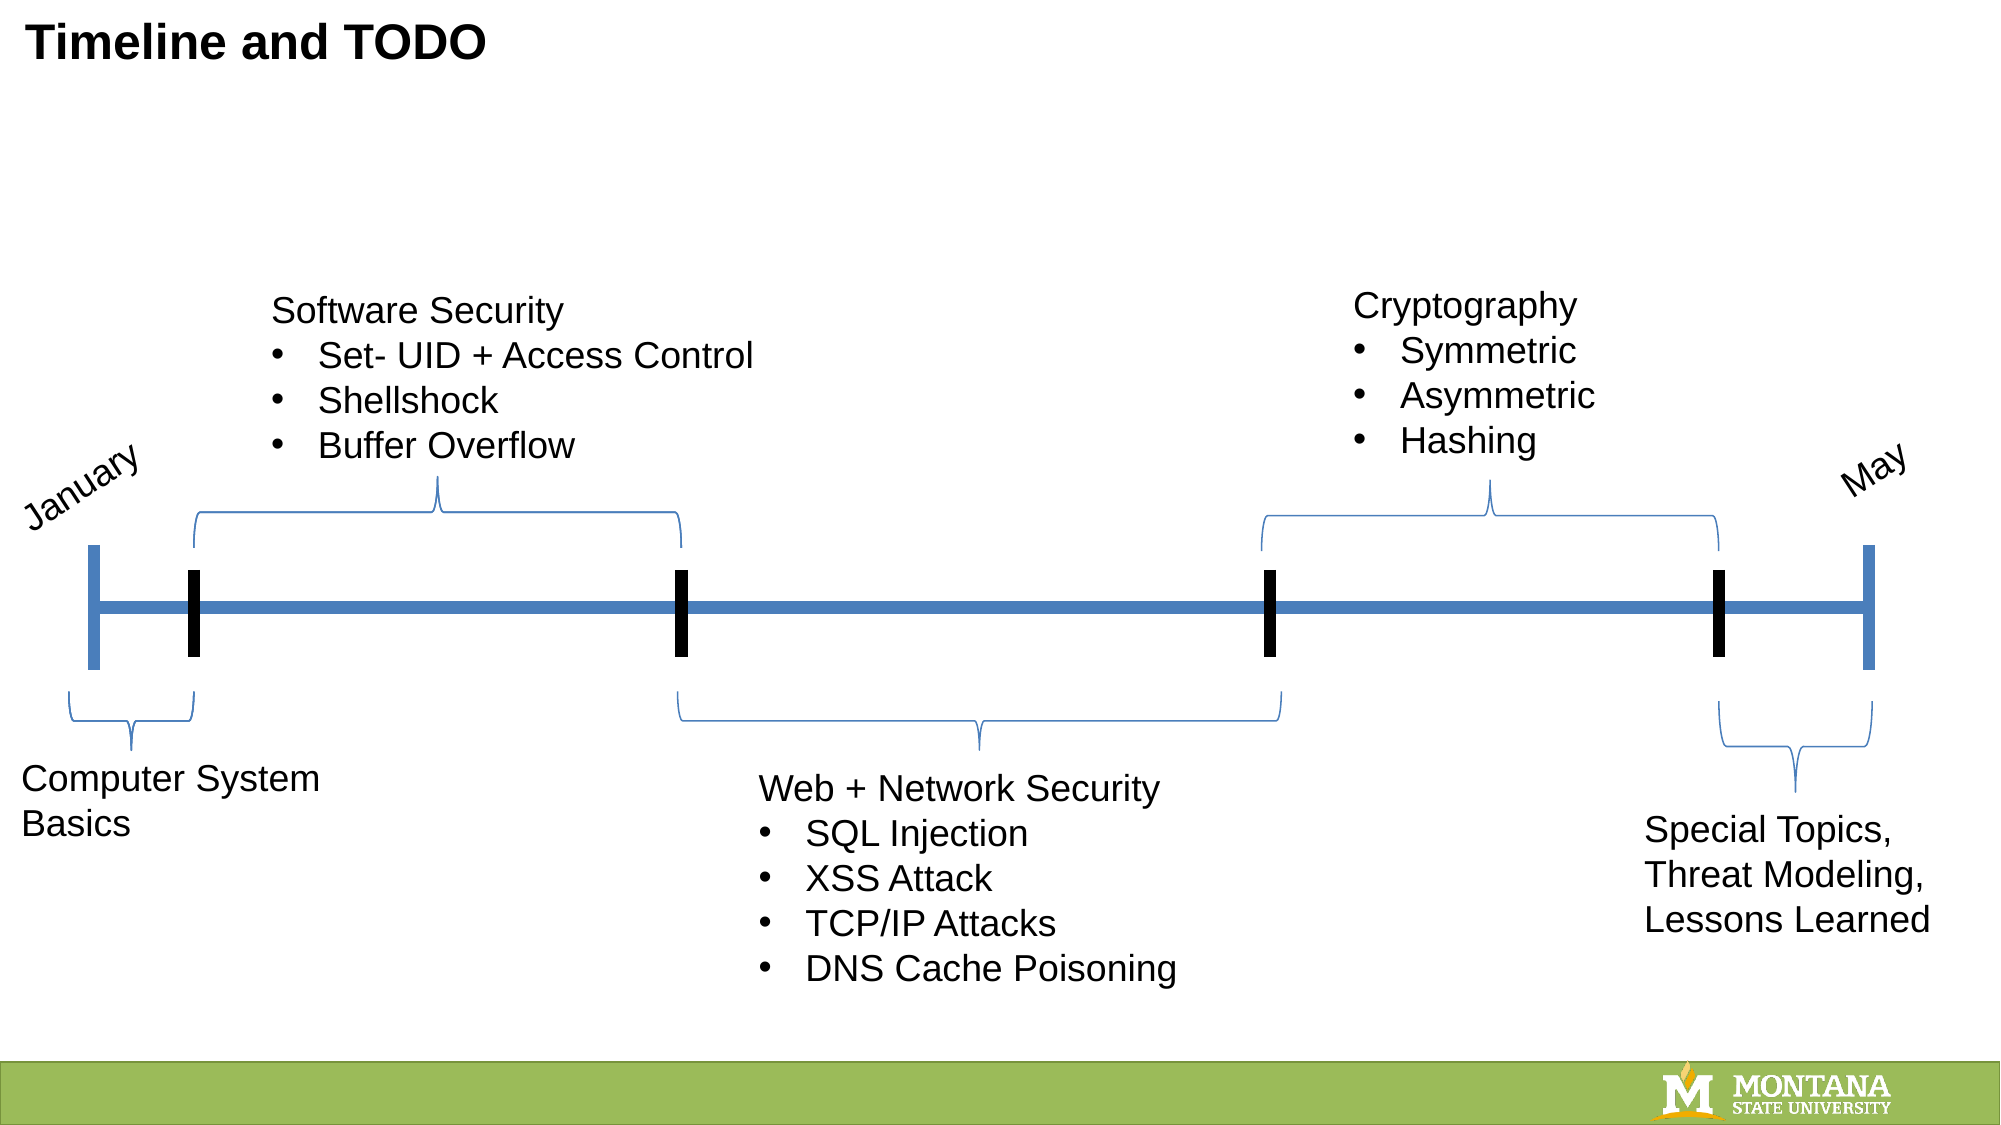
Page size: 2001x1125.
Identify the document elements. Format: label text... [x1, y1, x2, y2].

text_box Web + Network Security SQL Injection XSS Attack TCP/IP Attacks DNS Cache Poisoning [743, 756, 1282, 997]
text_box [0, 1060, 1647, 1125]
text_box [676, 691, 1283, 751]
text_box January [0, 409, 174, 554]
text_box Special Topics, Threat Modeling, Lessons Learned [1629, 798, 1950, 948]
text_box [1718, 701, 1873, 793]
text_box [193, 475, 683, 548]
text_box May [1815, 408, 1941, 520]
text_box [1260, 479, 1720, 552]
text_box Cryptography Symmetric Asymmetric Hashing [1338, 273, 1876, 469]
text_box Computer System Basics [6, 746, 382, 852]
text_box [1892, 1060, 2000, 1125]
text_box [68, 691, 195, 752]
picture [1649, 1060, 1892, 1122]
text_box Timeline and TODO [10, 2, 1336, 77]
text_box Software Security Set- UID + Access Control Shellshock Buffer Overflow [256, 278, 794, 474]
